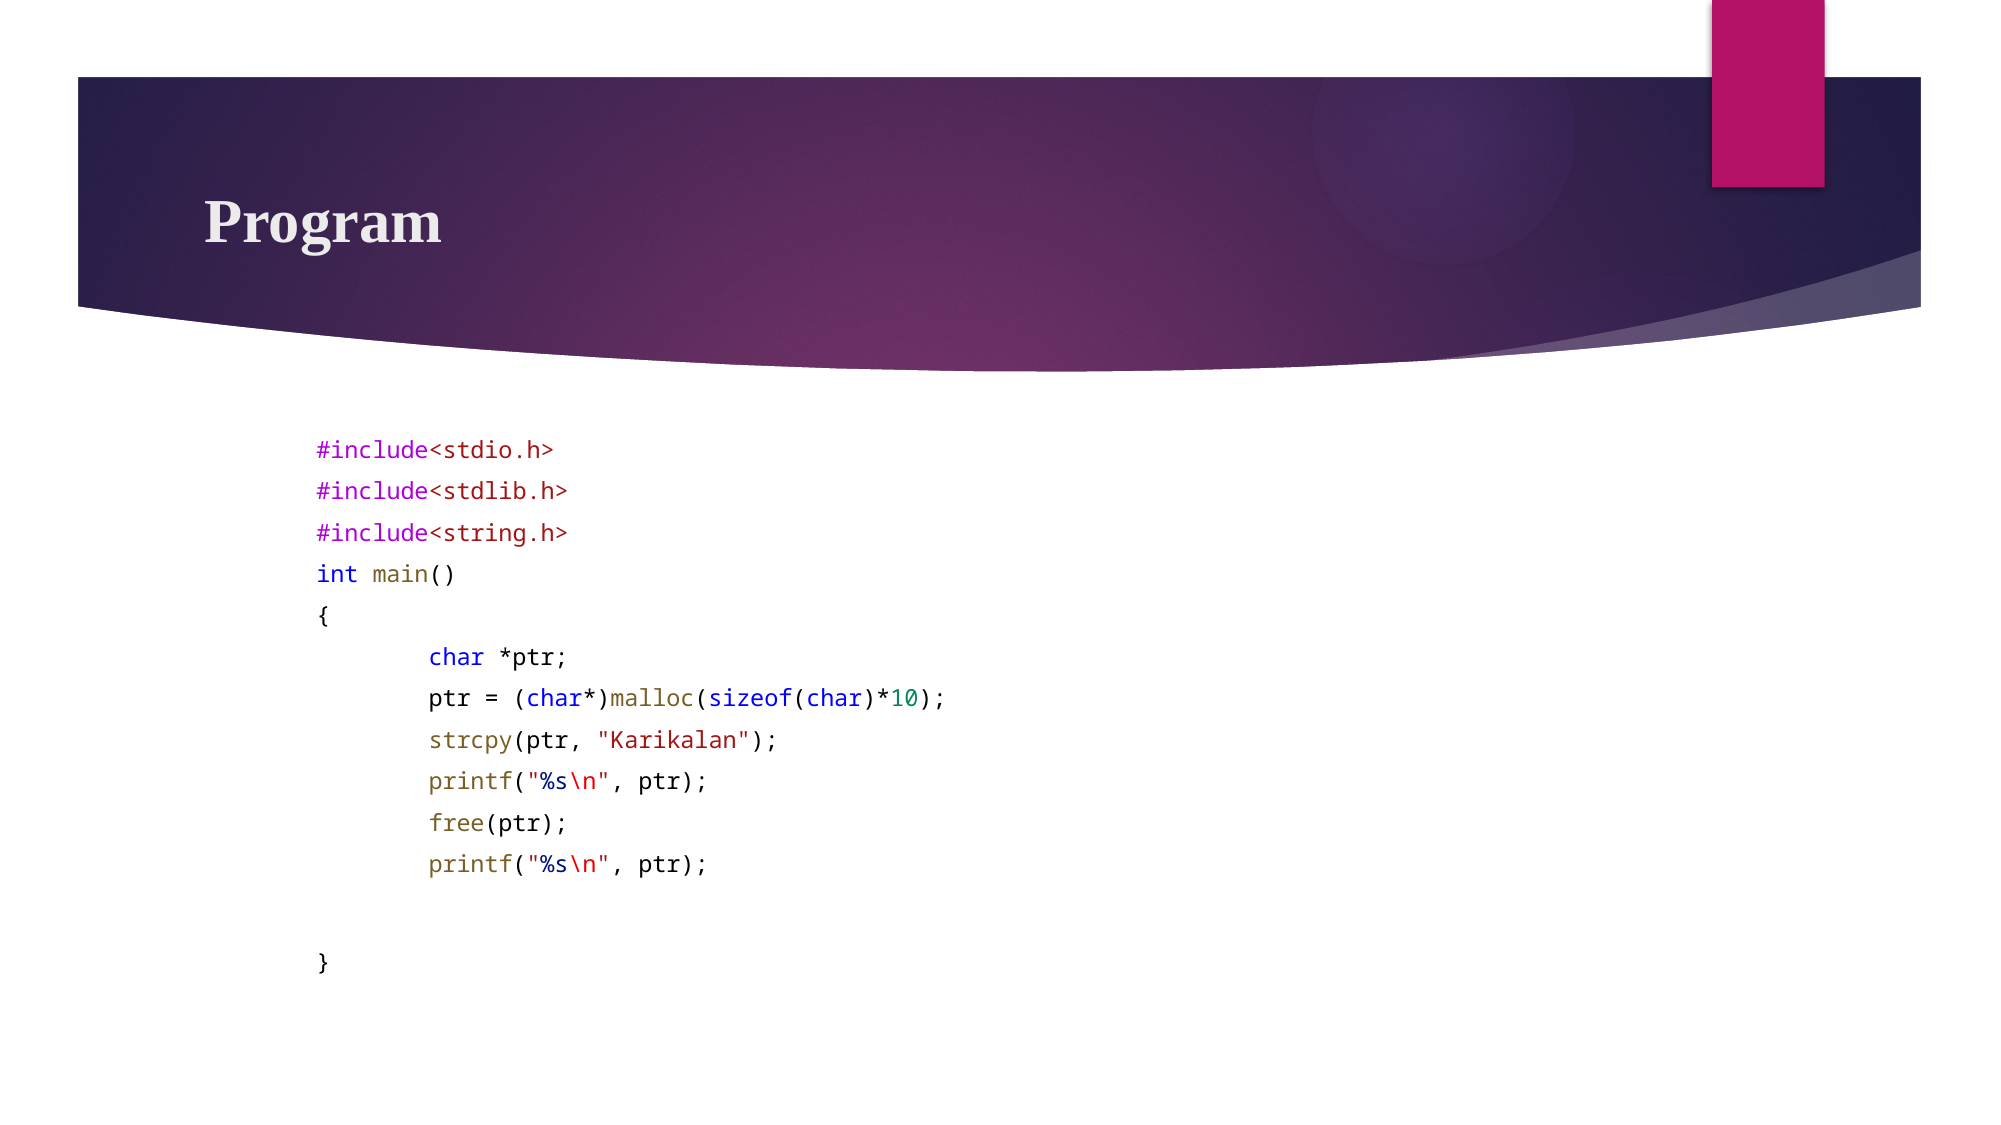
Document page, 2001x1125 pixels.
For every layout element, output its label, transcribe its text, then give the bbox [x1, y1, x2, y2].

list #include<stdio.h> #include<stdlib.h> #include<string.h> int main() { char *ptr; ptr = (char*)malloc(sizeof(char)*10); strcpy(ptr, "Karikalan"); printf("%s\n", ptr); free(ptr); printf("%s\n", ptr); } [189, 427, 1638, 988]
title Program [189, 159, 1627, 276]
